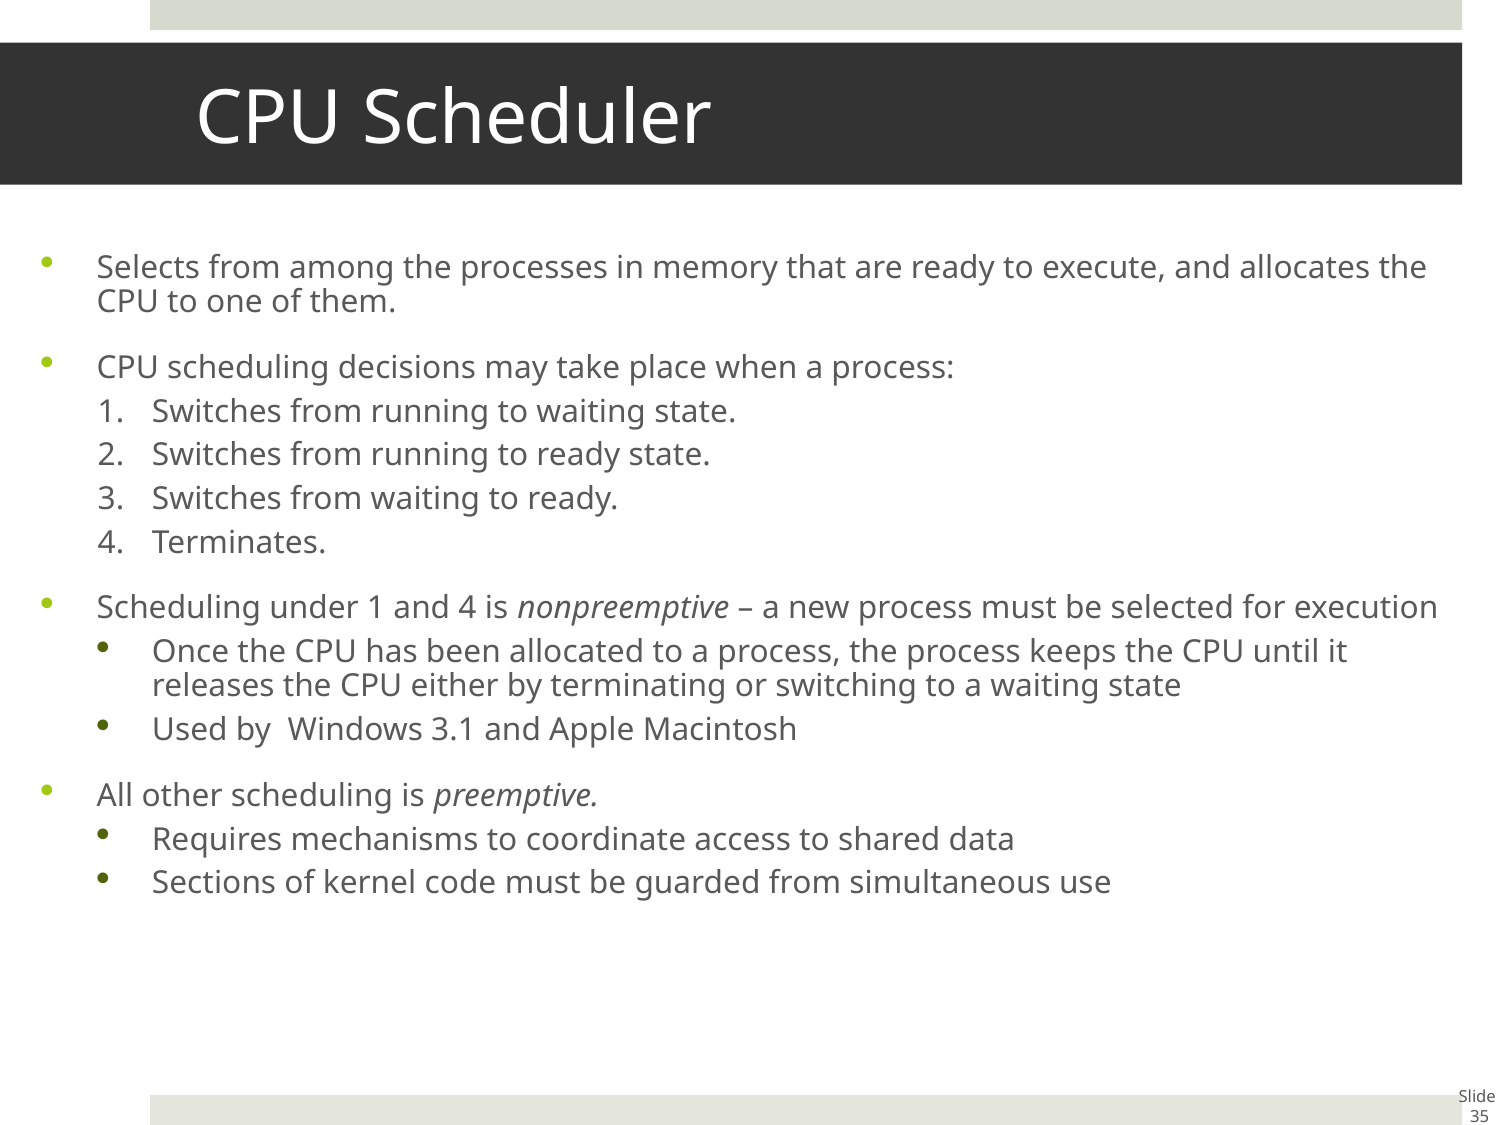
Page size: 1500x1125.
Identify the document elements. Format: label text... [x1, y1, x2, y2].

slide_number Slide 35 [1441, 1077, 1500, 1125]
title CPU Scheduler [0, 42, 1463, 185]
list Selects from among the processes in memory that are ready to execute, and allocates the CPU to one of them. CPU scheduling decisions may take place when a process: 1. Switches from running to waiting state. 2. Switches from running to ready state. 3. Switches from waiting to ready. 4. Terminates. Scheduling under 1 and 4 is nonpreemptive – a new process must be selected for execution Once the CPU has been allocated to a process, the process keeps the CPU until it releases the CPU either by terminating or switching to a waiting state Used by Windows 3.1 and Apple Macintosh All other scheduling is preemptive. Requires mechanisms to coordinate access to shared data Sections of kernel code must be guarded from simultaneous use [26, 243, 1461, 940]
